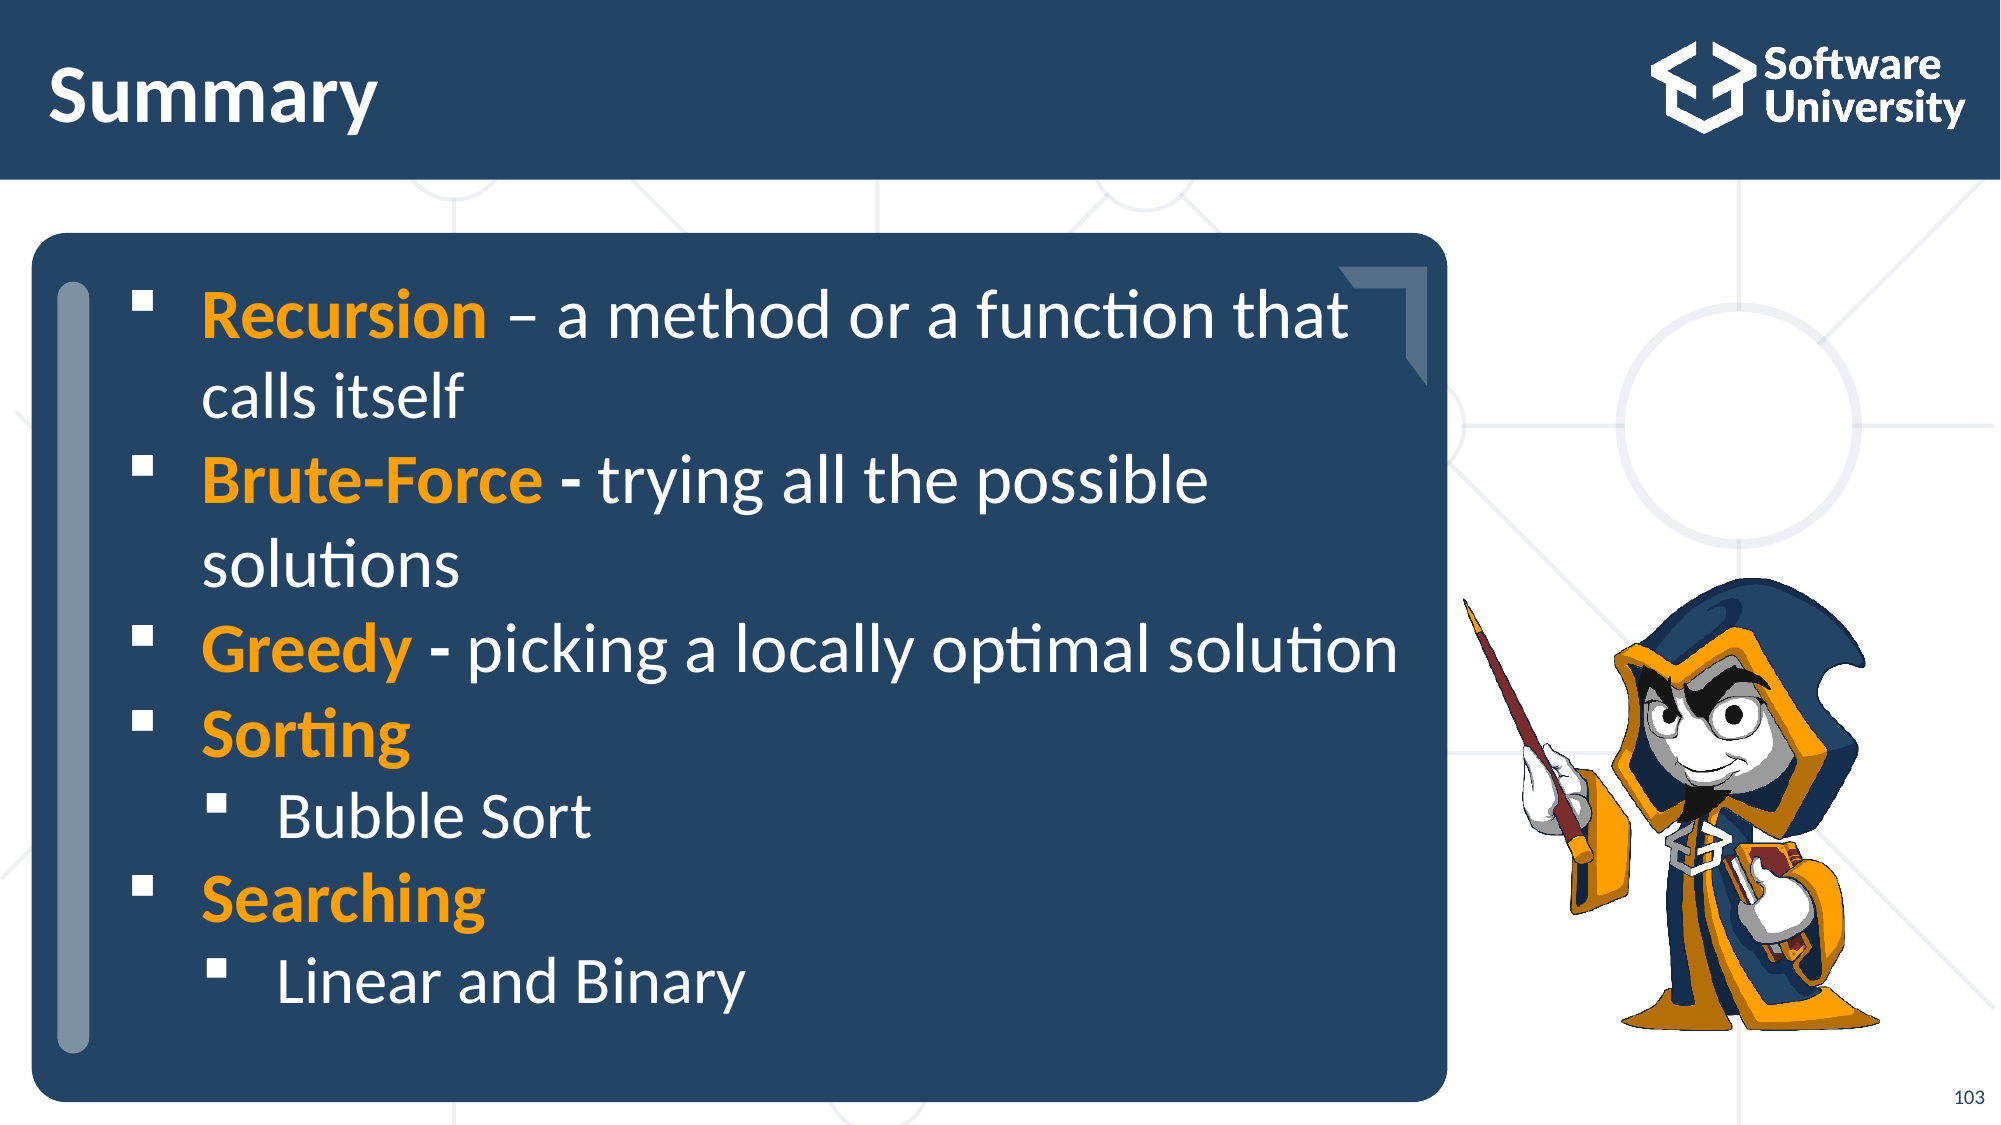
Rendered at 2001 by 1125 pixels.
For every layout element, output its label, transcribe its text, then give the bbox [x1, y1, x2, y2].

text_box [1452, 263, 2000, 1053]
text_box [73, 1057, 1920, 1117]
picture [1447, 537, 1921, 1050]
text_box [31, 232, 1448, 1103]
title Summary [31, 16, 1625, 162]
picture [1651, 41, 1966, 134]
slide_number 103 [1920, 1053, 2000, 1117]
